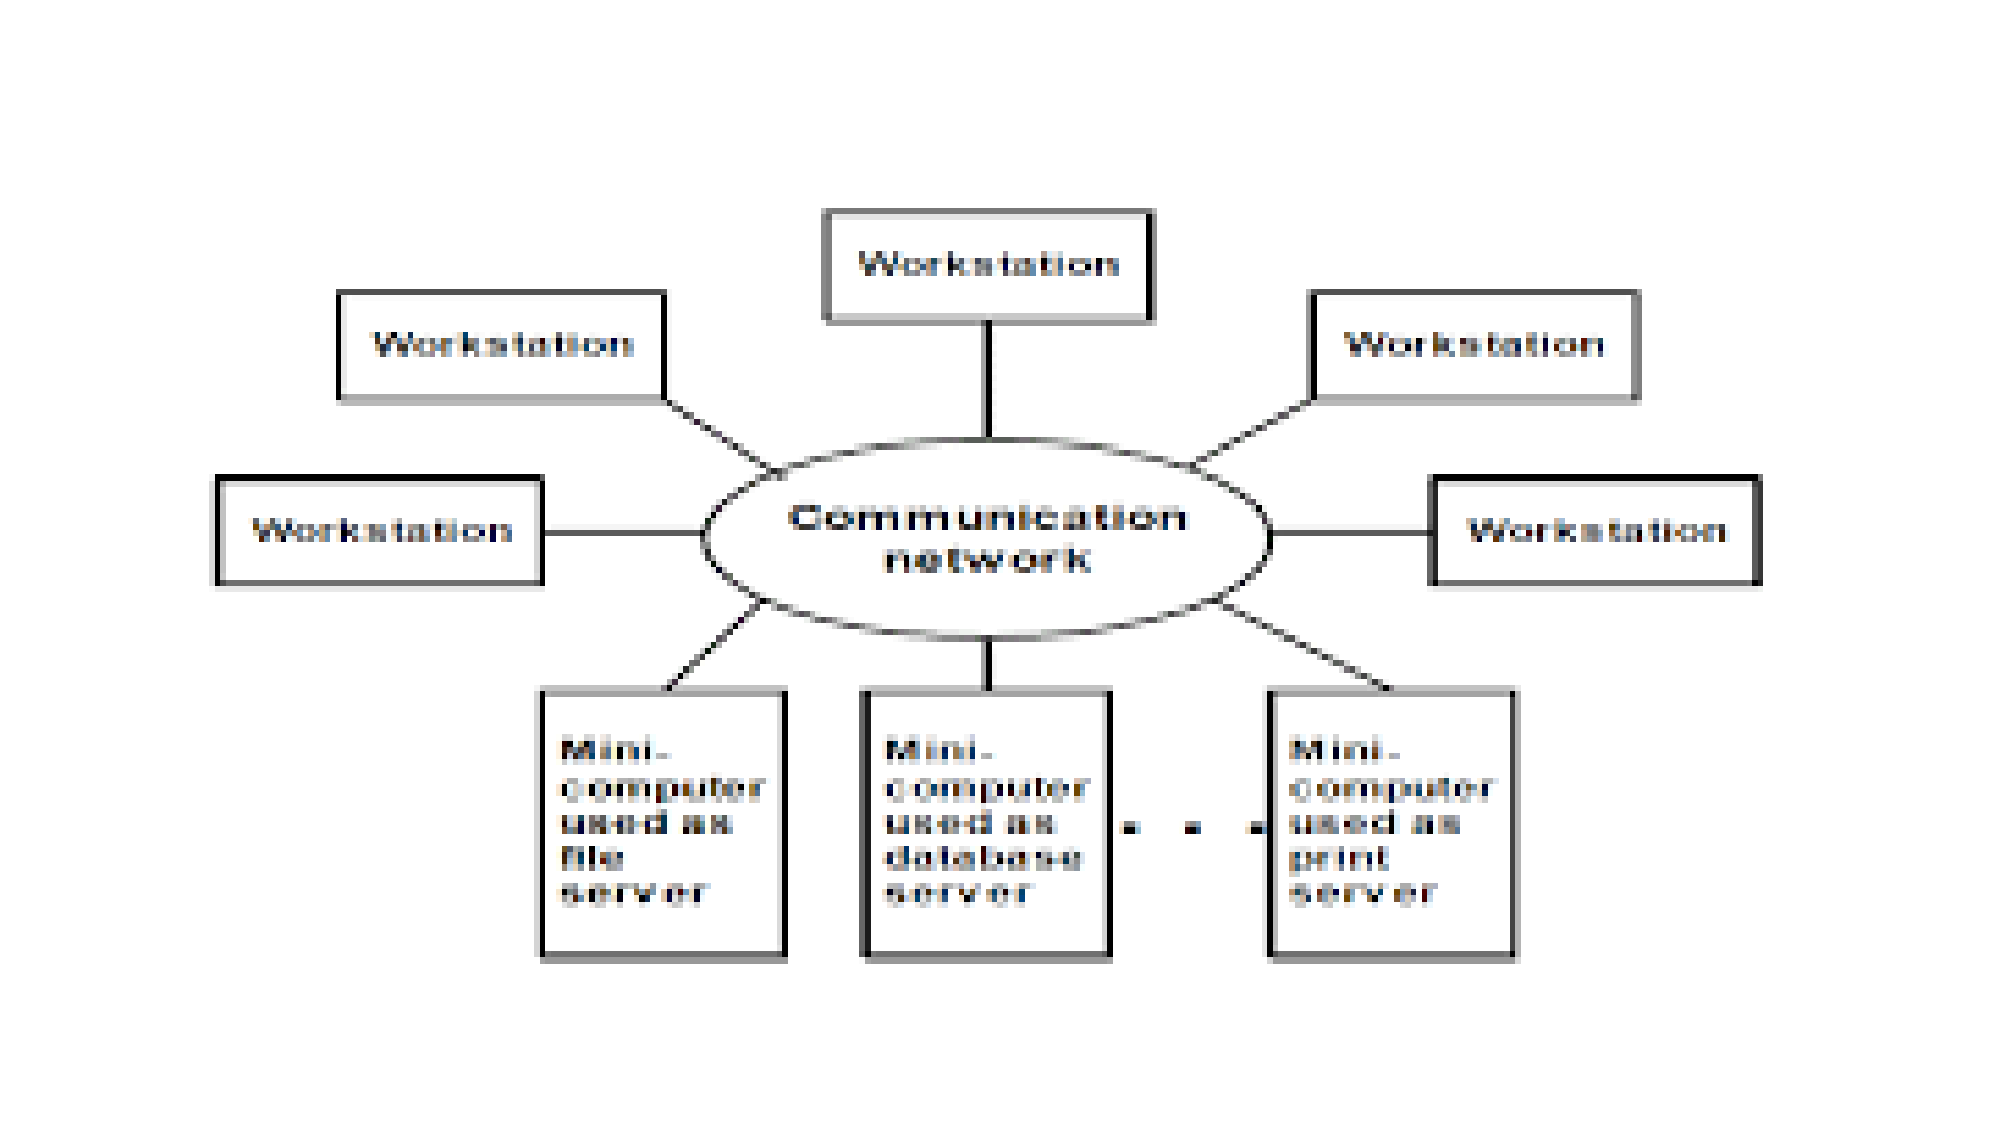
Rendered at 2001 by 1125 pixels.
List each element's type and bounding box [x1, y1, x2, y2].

picture [127, 29, 1852, 1026]
